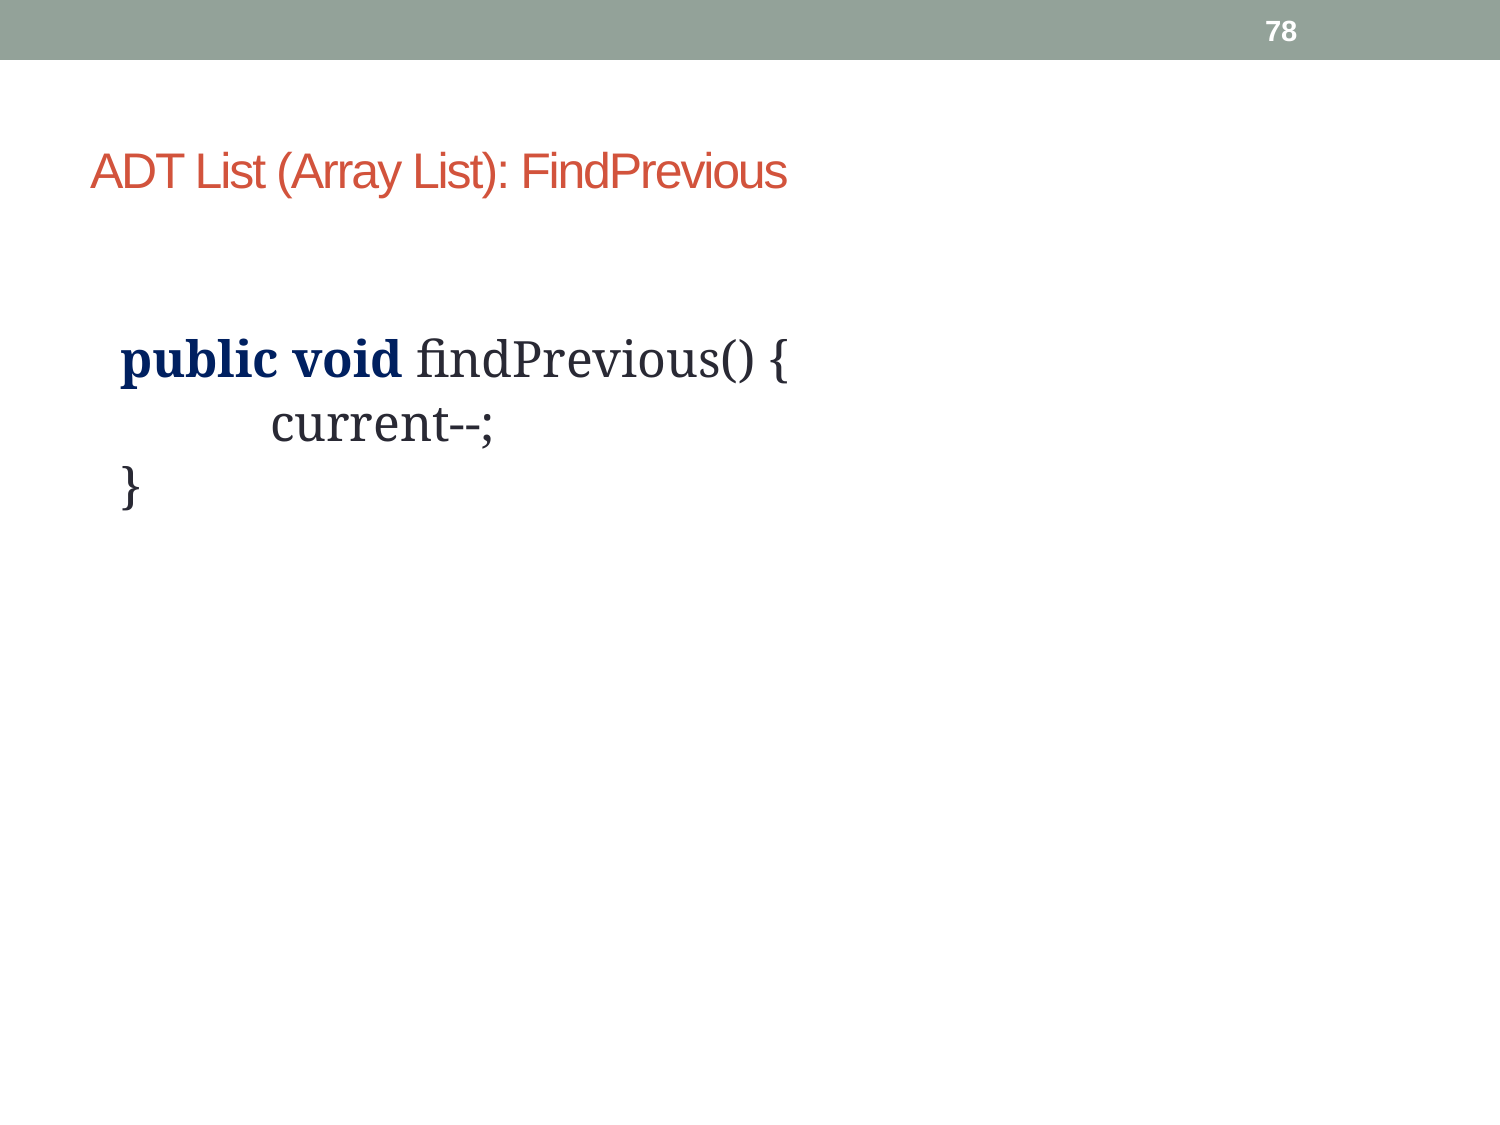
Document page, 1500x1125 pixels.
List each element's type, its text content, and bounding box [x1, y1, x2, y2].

slide_number 78 [1250, 3, 1425, 57]
list public void findPrevious() { current--; } [75, 262, 1425, 1063]
title ADT List (Array List): FindPrevious [75, 87, 1425, 250]
